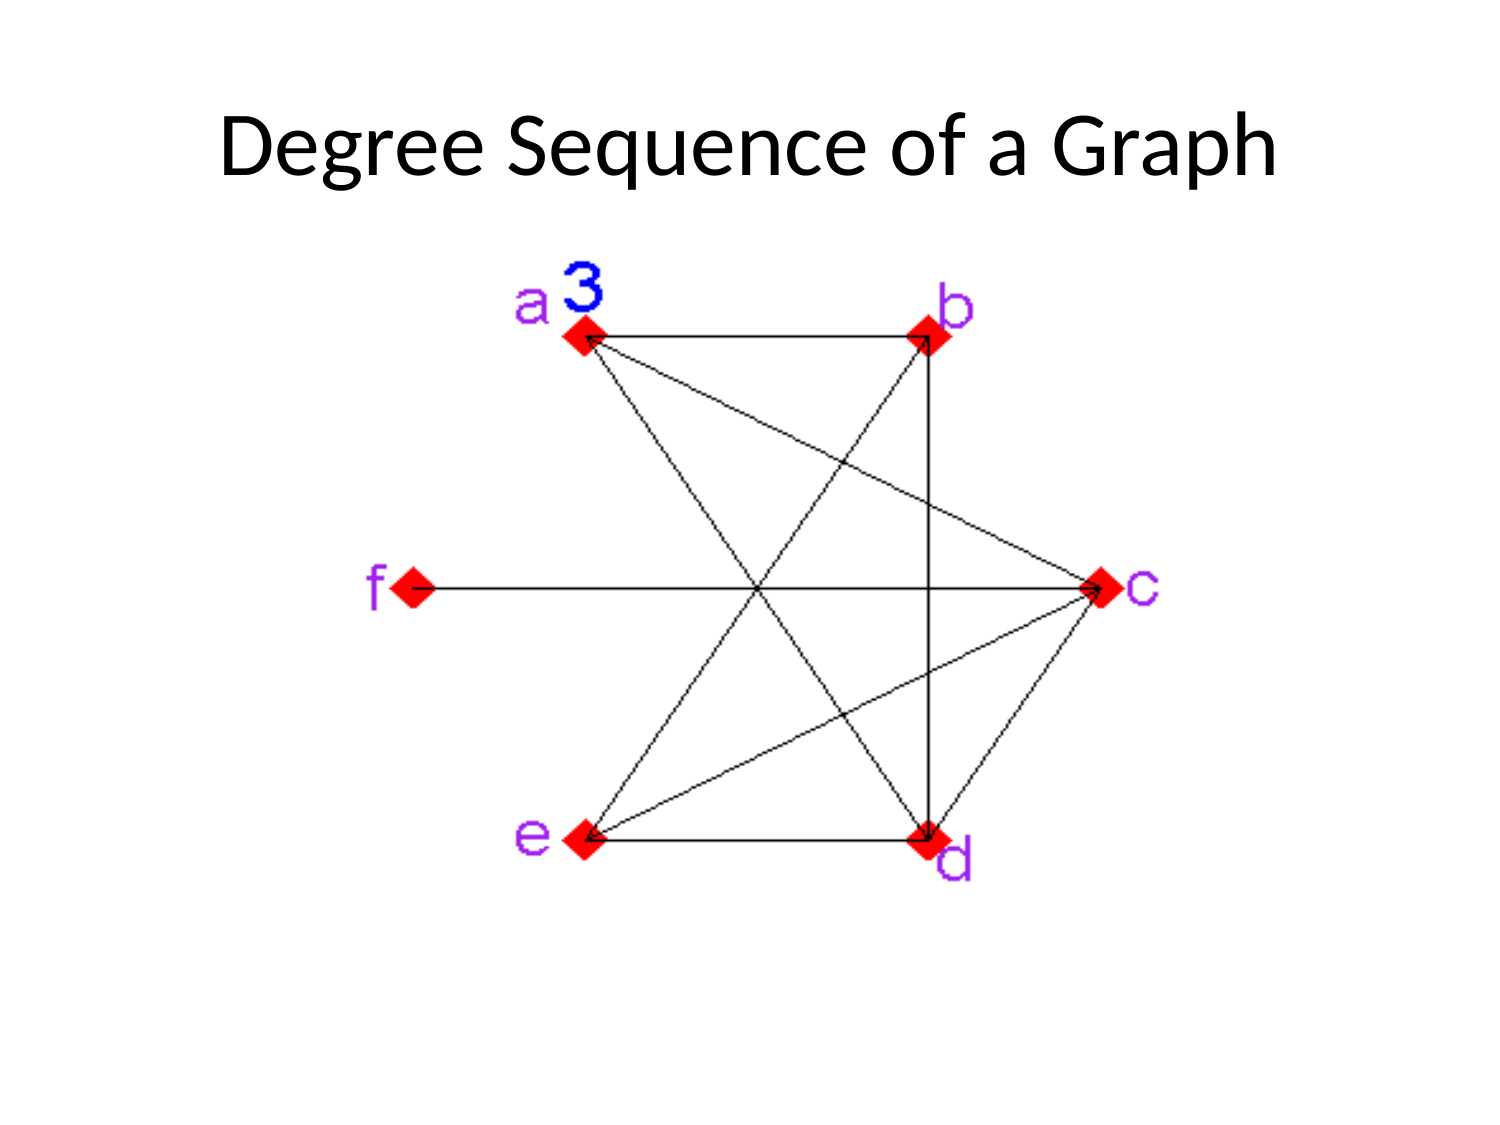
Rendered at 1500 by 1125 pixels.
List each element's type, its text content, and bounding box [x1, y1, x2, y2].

picture [324, 231, 1223, 941]
title Degree Sequence of a Graph [75, 45, 1425, 233]
